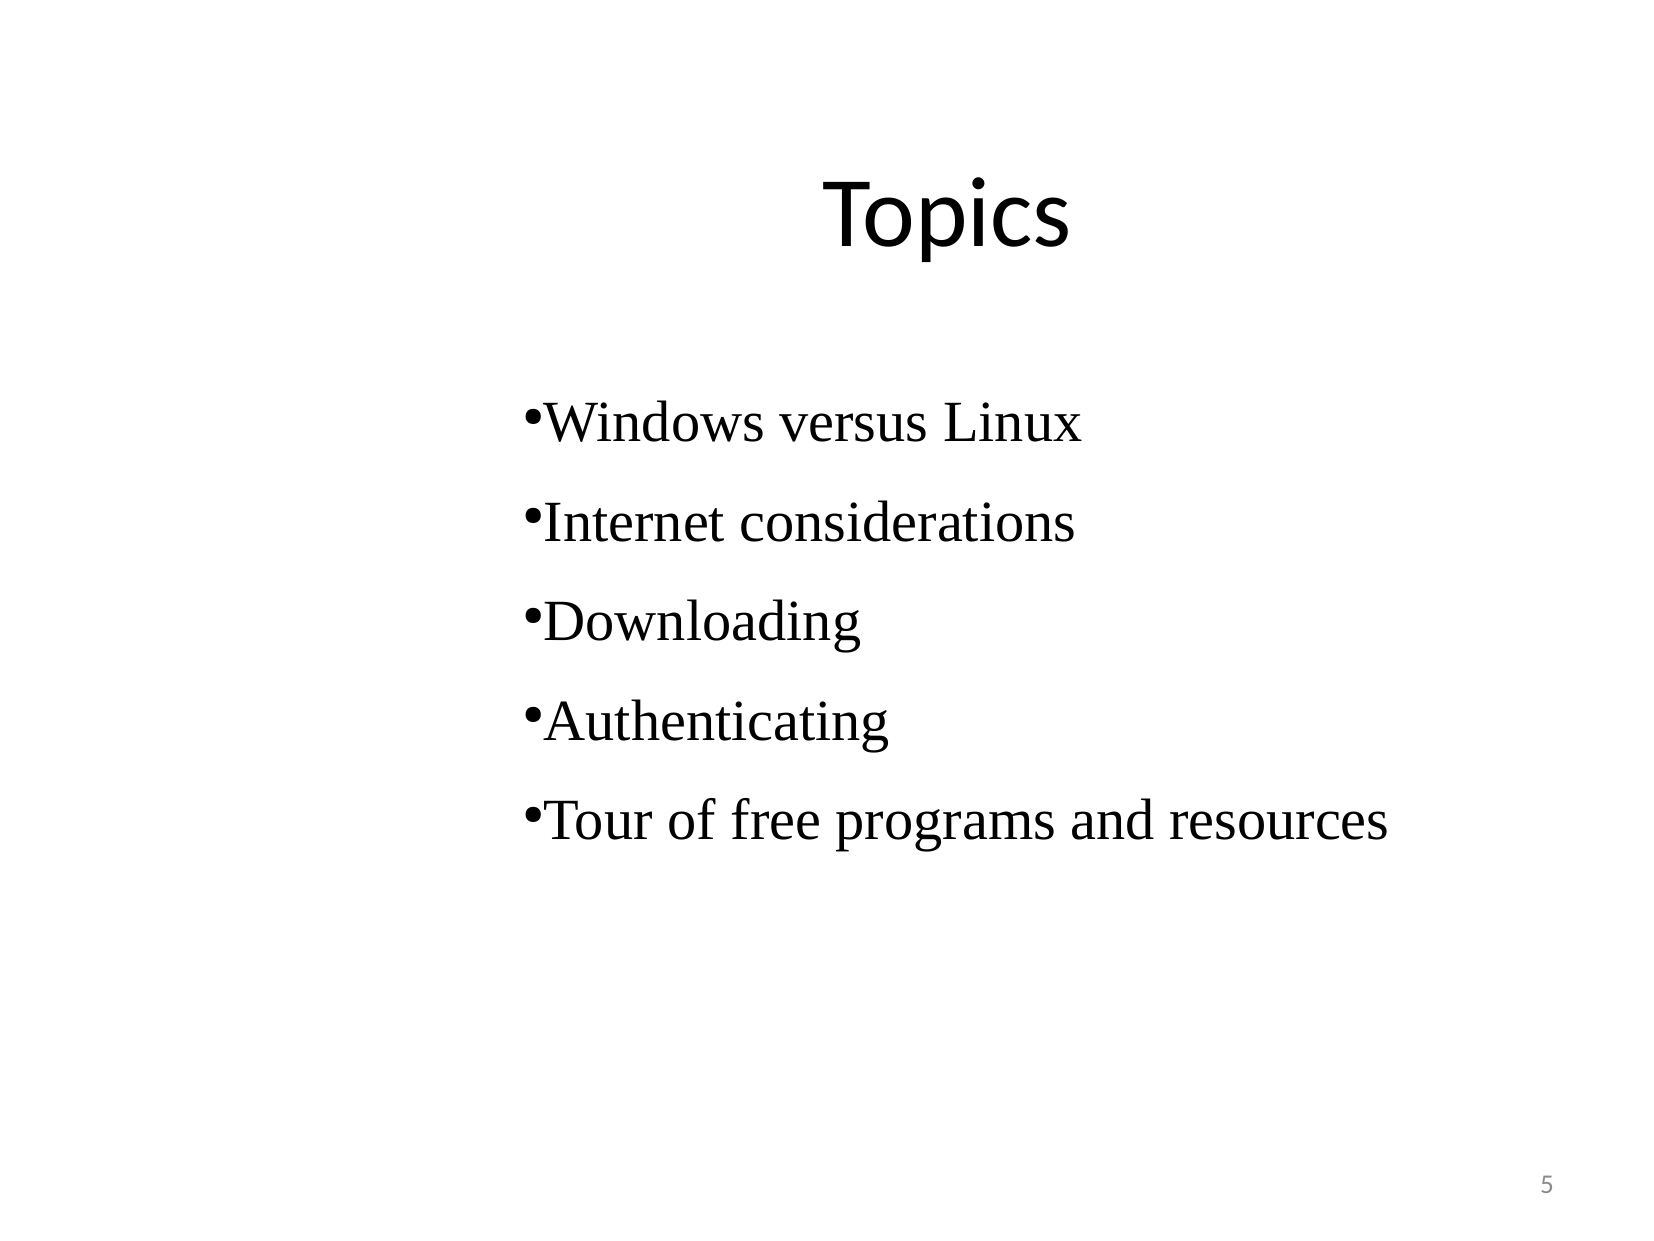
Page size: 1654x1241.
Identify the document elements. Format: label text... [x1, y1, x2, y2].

title Topics [241, 94, 1654, 319]
list Windows versus Linux Internet considerations Downloading Authenticating Tour of free programs and resources [506, 375, 1654, 1097]
slide_number 5 [1184, 1149, 1571, 1216]
